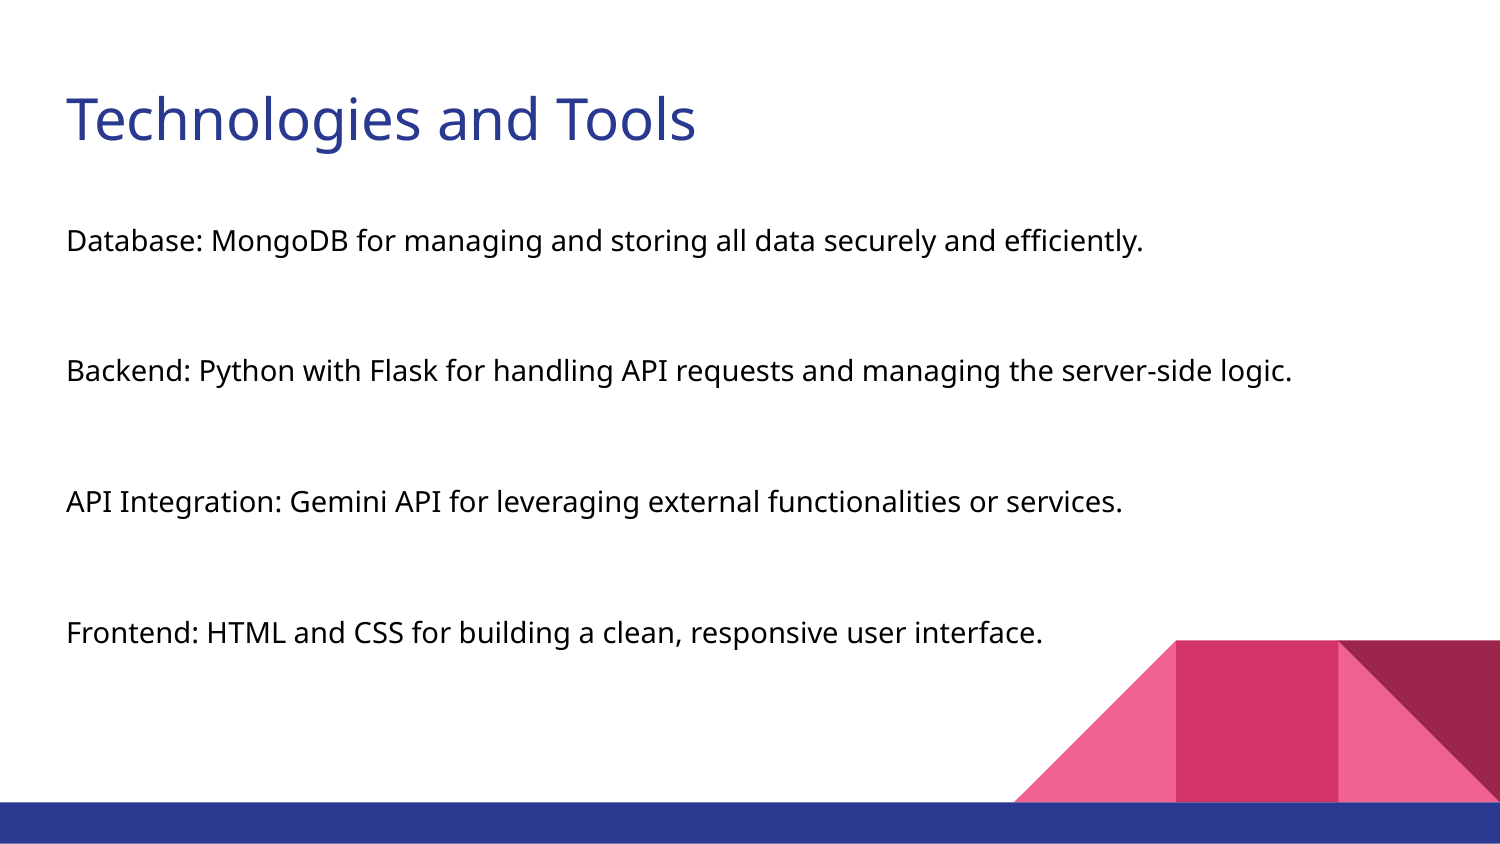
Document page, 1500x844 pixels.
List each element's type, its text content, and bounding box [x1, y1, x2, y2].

list Database: MongoDB for managing and storing all data securely and efficiently. Backend: Python with Flask for handling API requests and managing the server-side logic. API Integration: Gemini API for leveraging external functionalities or services. Frontend: HTML and CSS for building a clean, responsive user interface. [51, 201, 1449, 750]
title Technologies and Tools [51, 67, 1449, 167]
